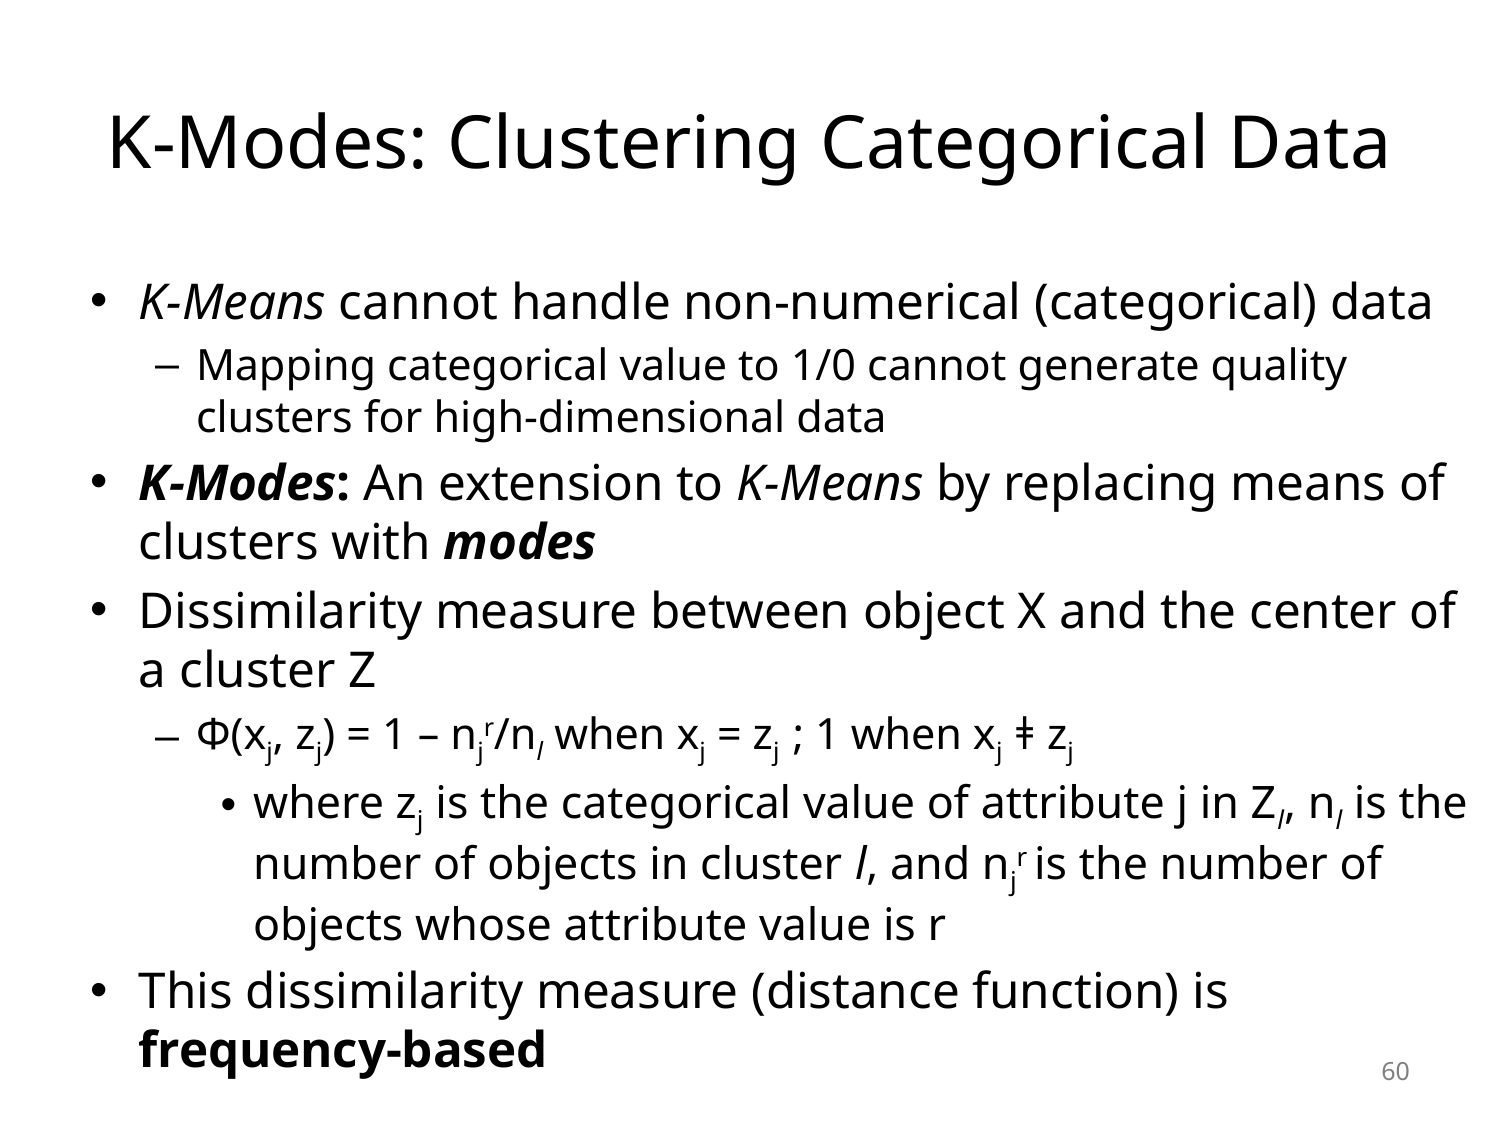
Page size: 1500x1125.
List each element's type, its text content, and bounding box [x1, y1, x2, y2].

list K-Means cannot handle non-numerical (categorical) data Mapping categorical value to 1/0 cannot generate quality clusters for high-dimensional data K-Modes: An extension to K-Means by replacing means of clusters with modes Dissimilarity measure between object X and the center of a cluster Z Φ(xj, zj) = 1 – njr/nl when xj = zj ; 1 when xj ǂ zj where zj is the categorical value of attribute j in Zl, nl is the number of objects in cluster l, and njr is the number of objects whose attribute value is r This dissimilarity measure (distance function) is frequency-based [75, 262, 1500, 1103]
slide_number 60 [1074, 1042, 1425, 1103]
title K-Modes: Clustering Categorical Data [75, 45, 1425, 233]
